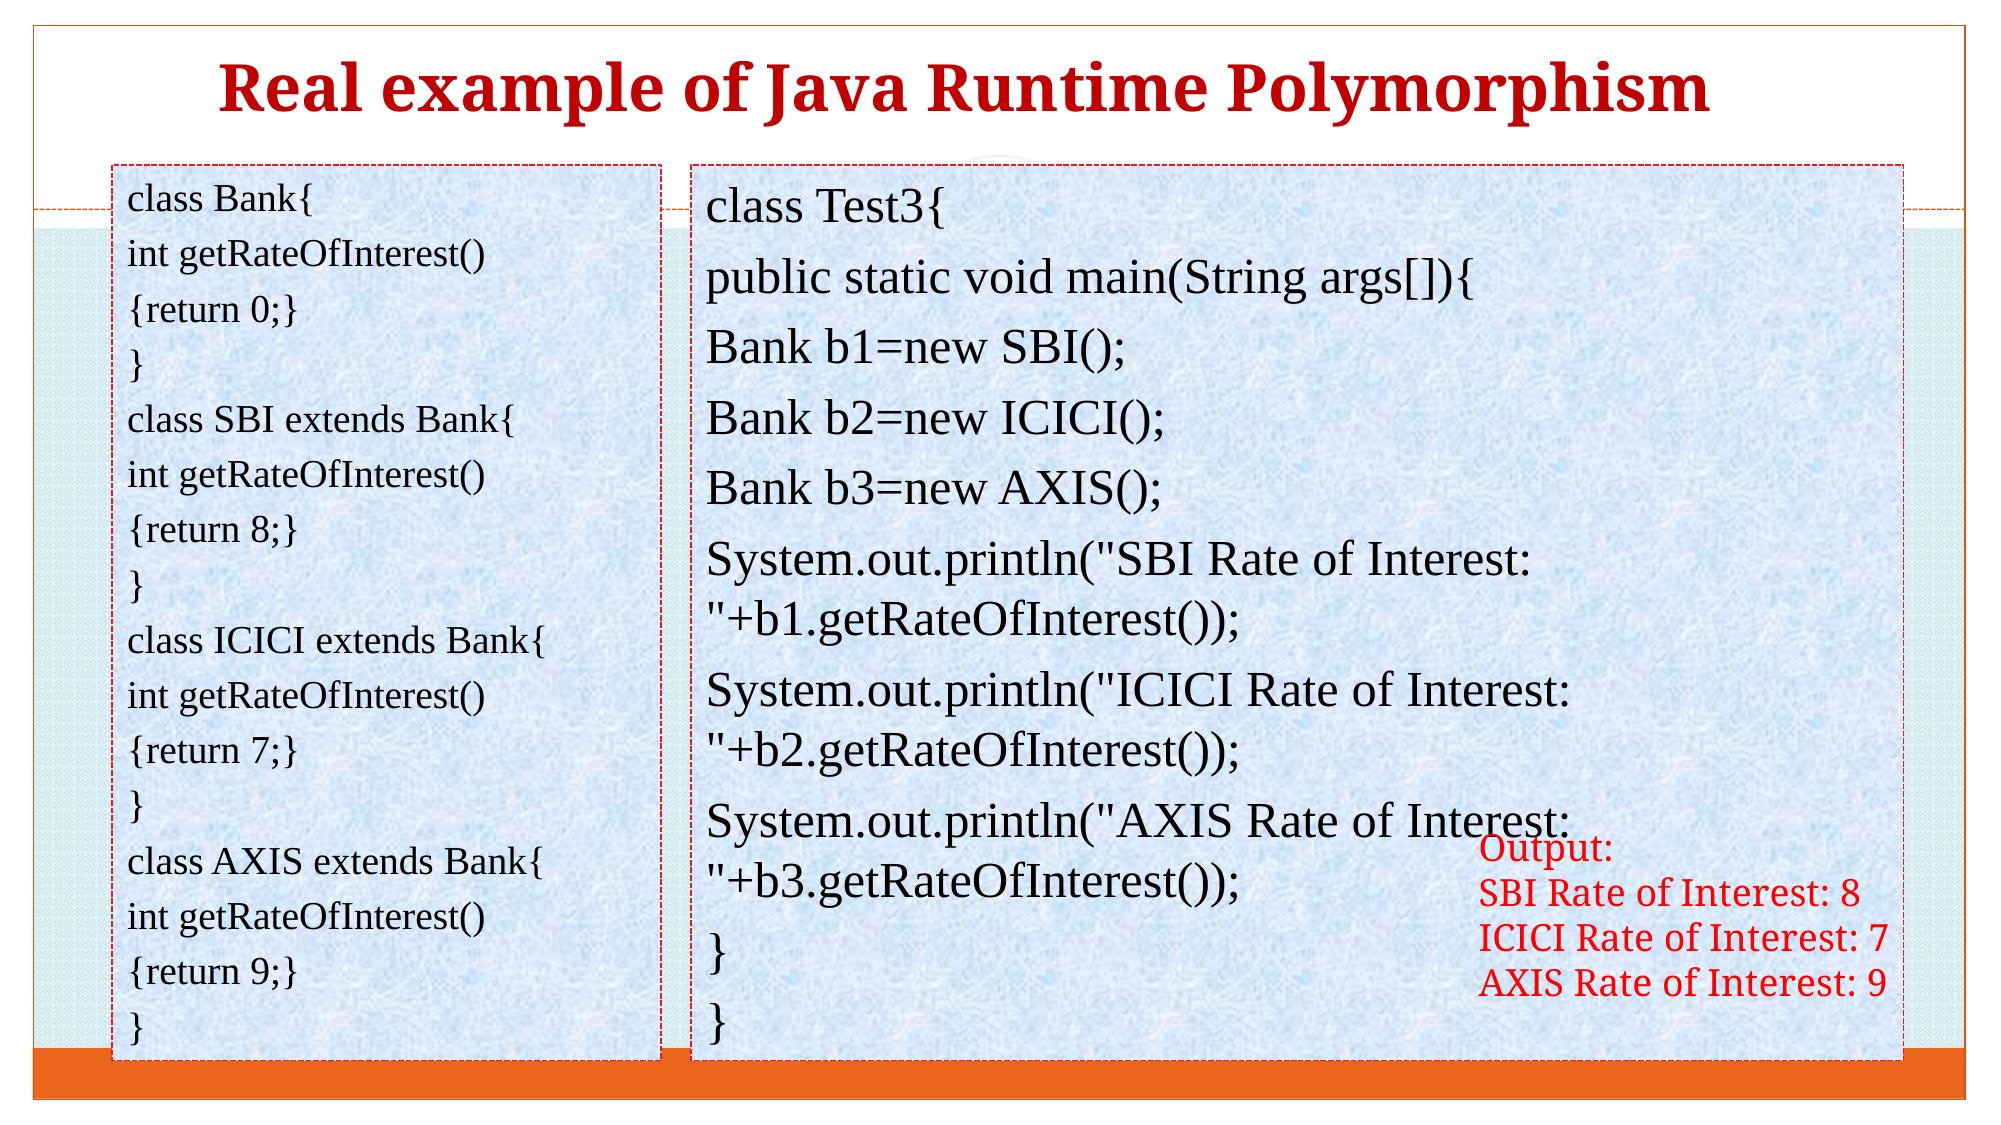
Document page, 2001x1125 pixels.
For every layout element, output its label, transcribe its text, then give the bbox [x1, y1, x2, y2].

title Real example of Java Runtime Polymorphism [103, 38, 1829, 133]
list class Bank{ int getRateOfInterest() {return 0;} } class SBI extends Bank{ int getRateOfInterest() {return 8;} } class ICICI extends Bank{ int getRateOfInterest() {return 7;} } class AXIS extends Bank{ int getRateOfInterest() {return 9;} } [111, 164, 662, 1061]
text_box Output: SBI Rate of Interest: 8 ICICI Rate of Interest: 7 AXIS Rate of Interest: 9 [1463, 816, 1905, 1012]
list class Test3{ public static void main(String args[]){ Bank b1=new SBI(); Bank b2=new ICICI(); Bank b3=new AXIS(); System.out.println("SBI Rate of Interest: "+b1.getRateOfInterest()); System.out.println("ICICI Rate of Interest: "+b2.getRateOfInterest()); System.out.println("AXIS Rate of Interest: "+b3.getRateOfInterest()); } } [690, 164, 1904, 1061]
